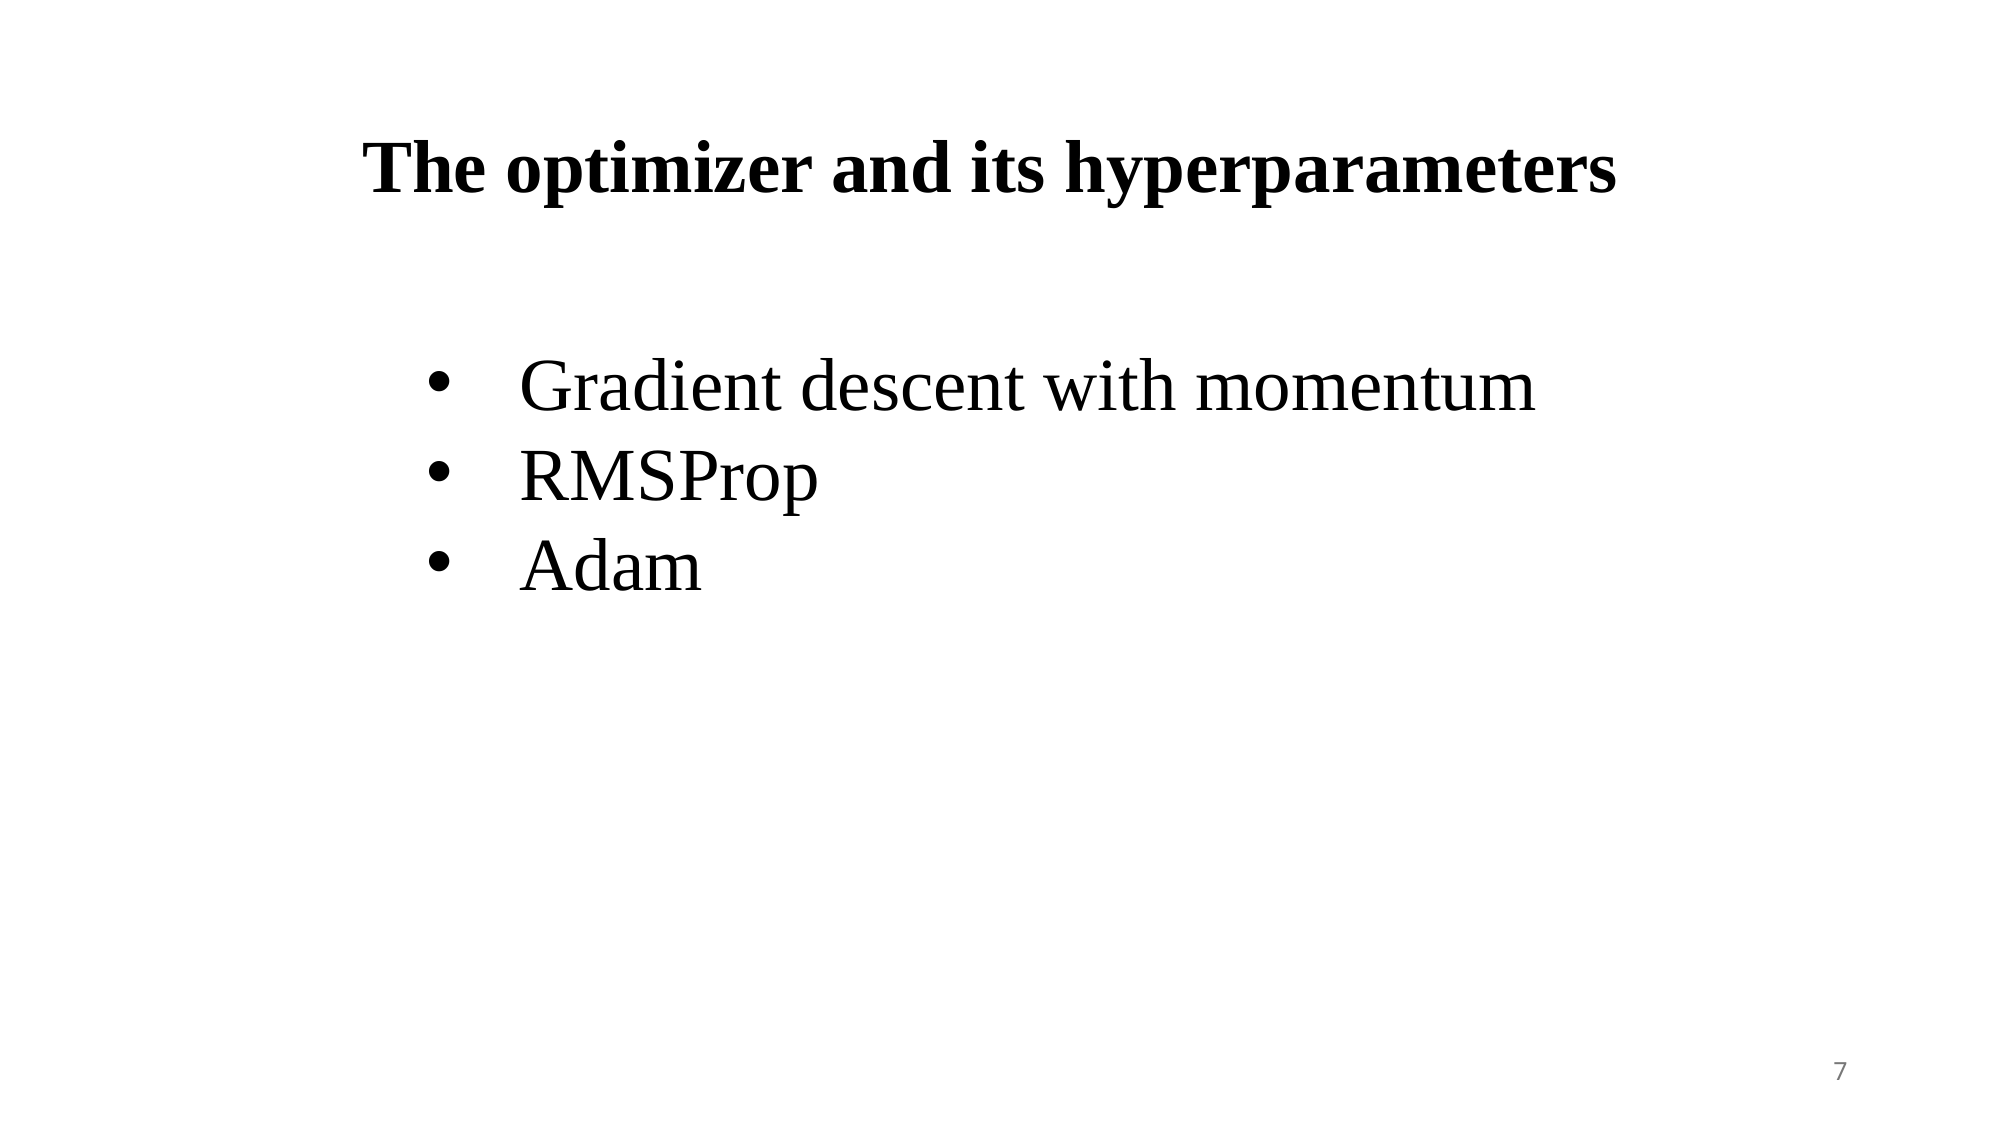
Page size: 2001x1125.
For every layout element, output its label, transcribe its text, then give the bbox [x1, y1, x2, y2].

text_box Gradient descent with momentum RMSProp Adam [411, 328, 1572, 659]
slide_number 7 [1412, 1042, 1863, 1103]
title The optimizer and its hyperparameters [137, 59, 1863, 278]
